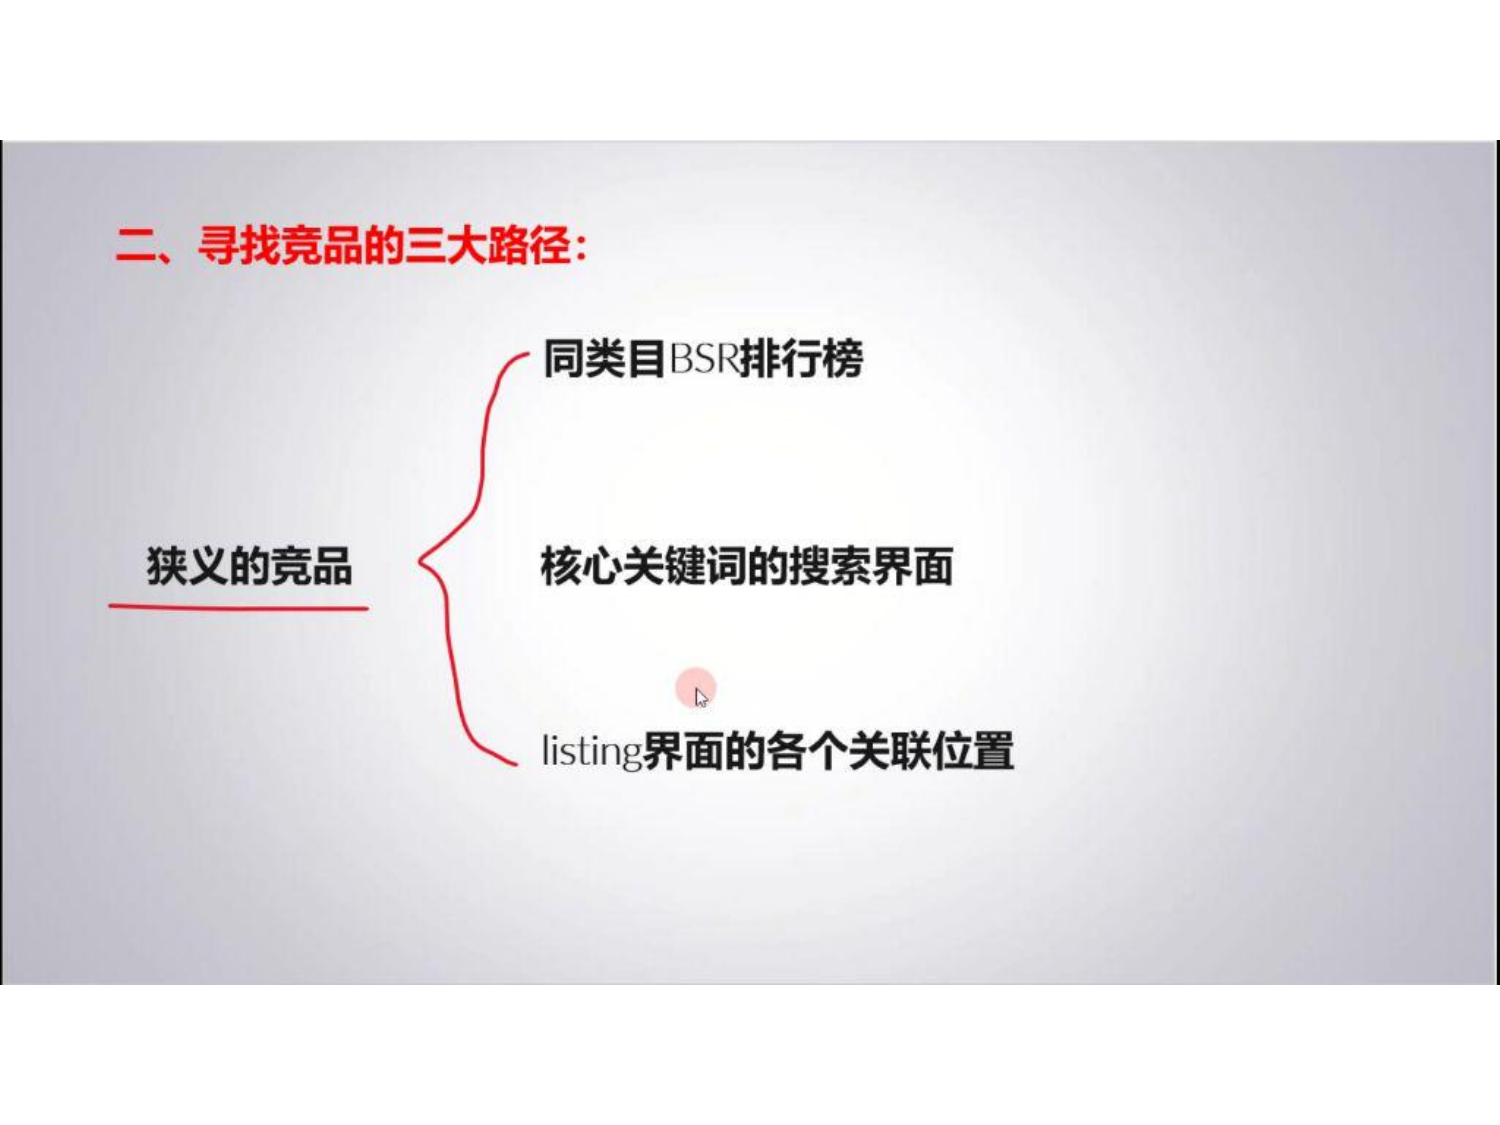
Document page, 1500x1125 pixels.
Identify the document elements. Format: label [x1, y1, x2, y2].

picture [0, 140, 1500, 985]
